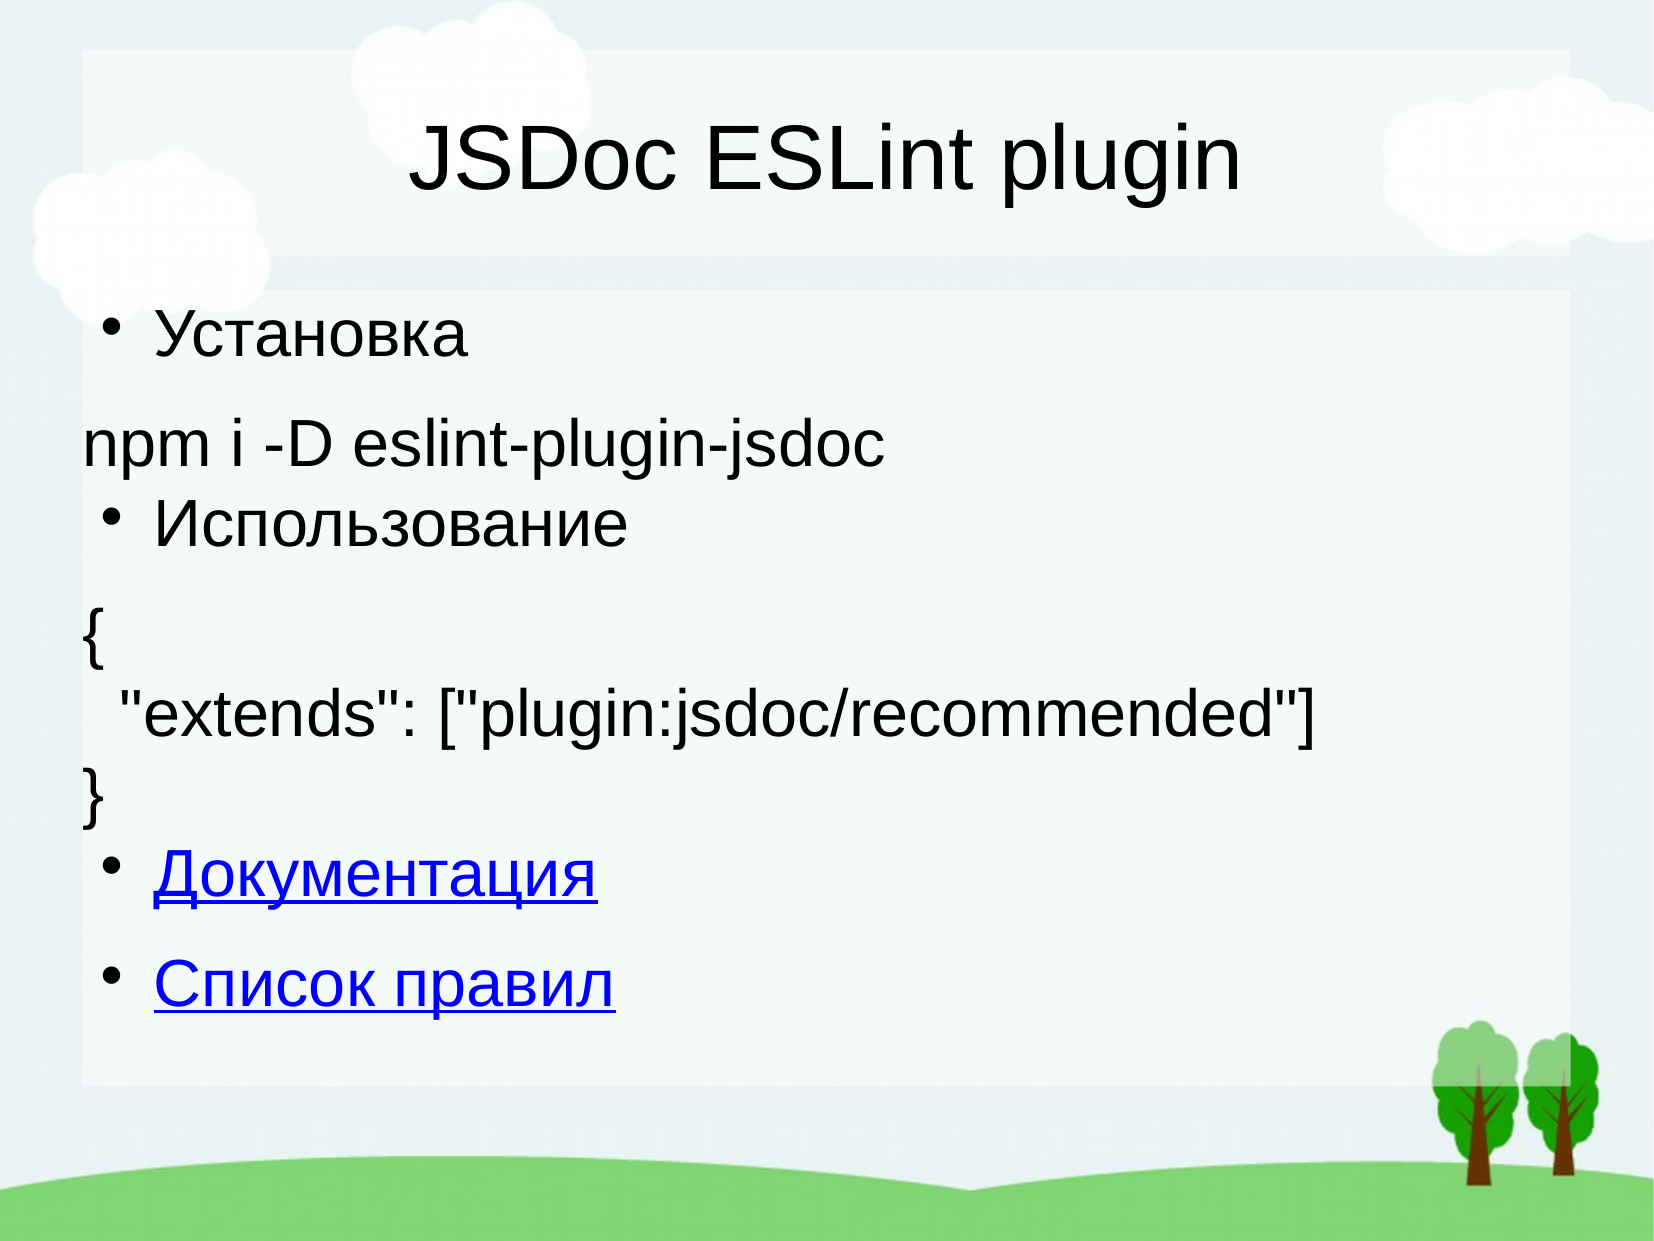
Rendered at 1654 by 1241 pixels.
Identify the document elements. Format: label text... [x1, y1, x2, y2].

picture [0, 0, 1654, 1241]
text_box Установка npm i -D eslint-plugin-jsdoc Использование { "extends": ["plugin:jsdoc/recommended"] } Документация Список правил [82, 290, 1571, 1087]
text_box JSDoc ESLint plugin [82, 49, 1571, 257]
